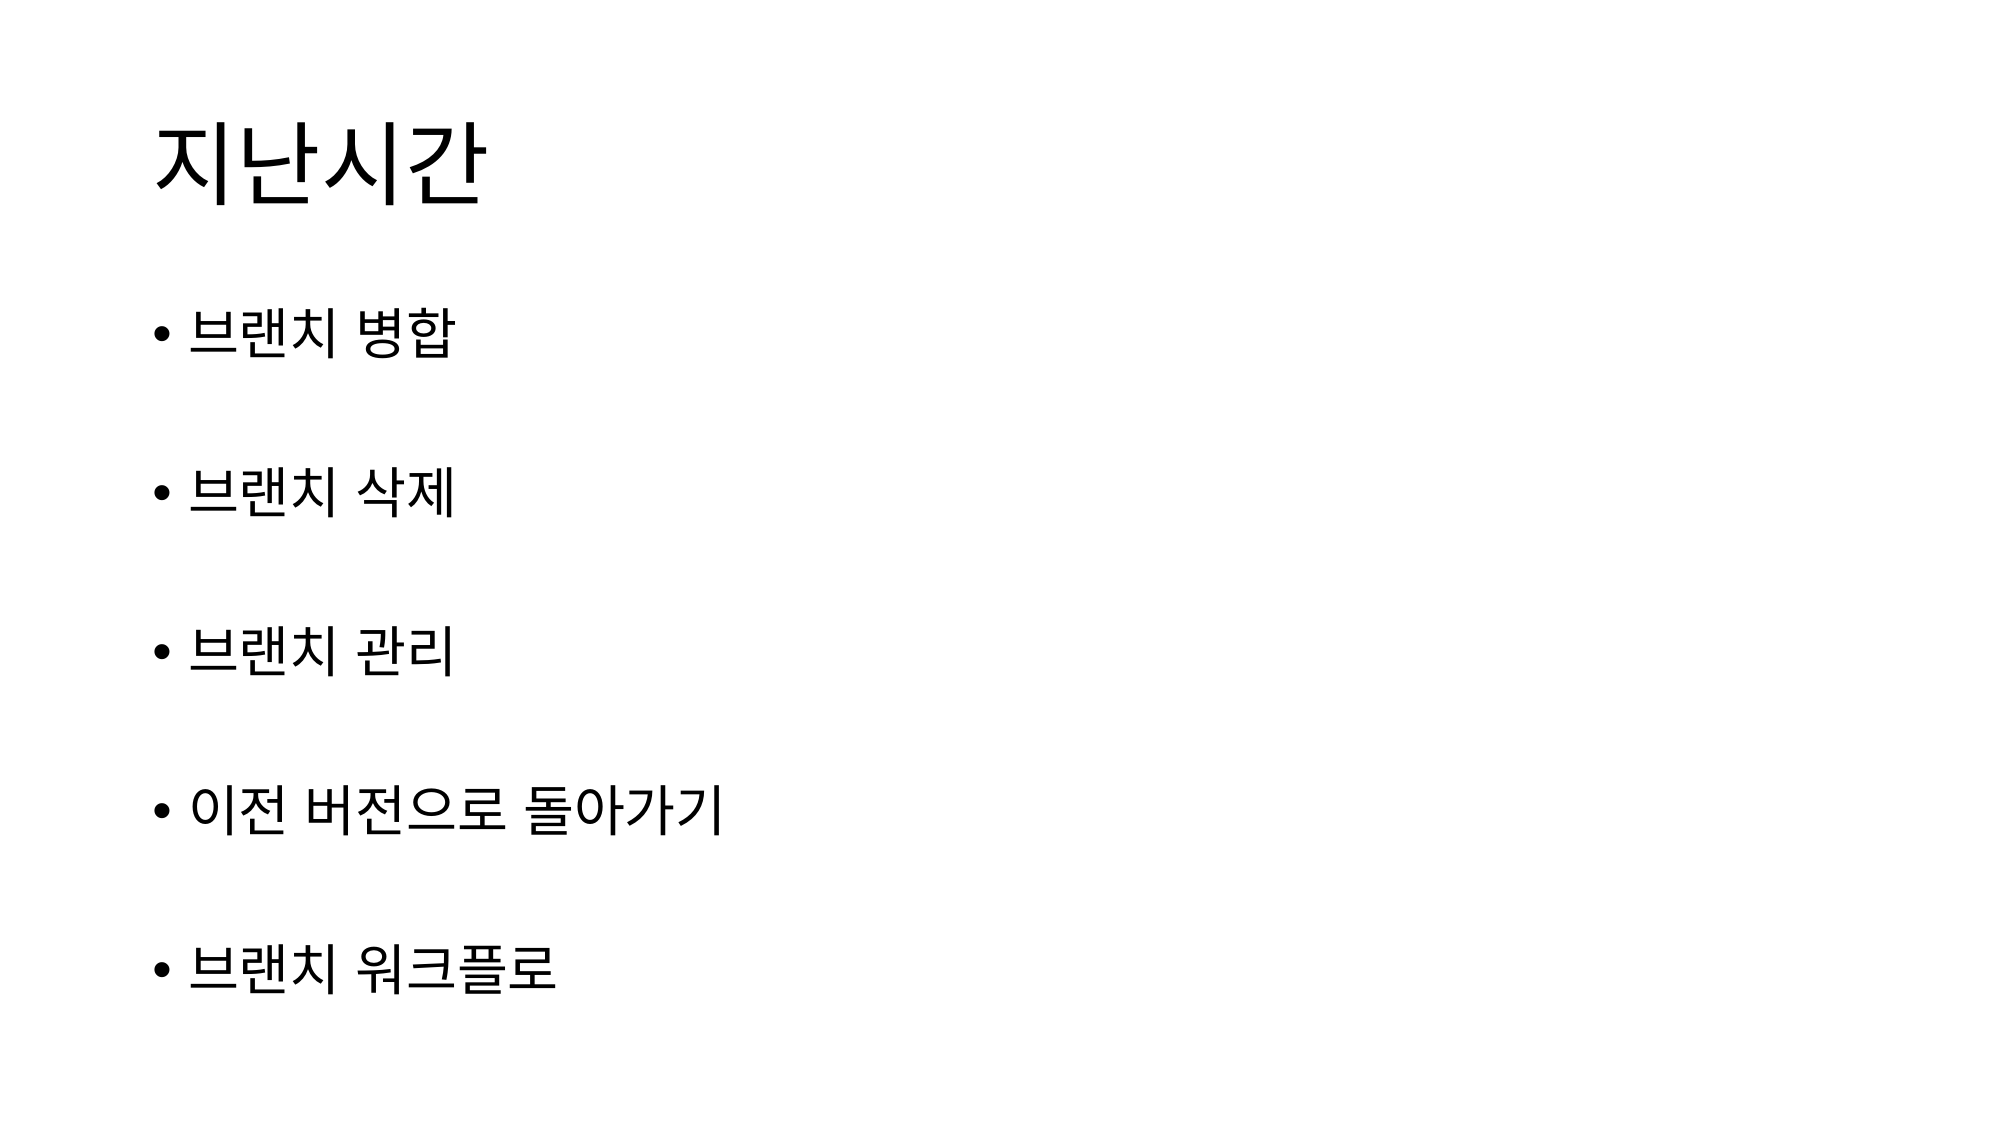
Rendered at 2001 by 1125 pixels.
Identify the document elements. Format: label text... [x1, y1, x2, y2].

list 브랜치 병합 브랜치 삭제 브랜치 관리 이전 버전으로 돌아가기 브랜치 워크플로 [137, 299, 1863, 1014]
title 지난시간 [137, 59, 1863, 278]
